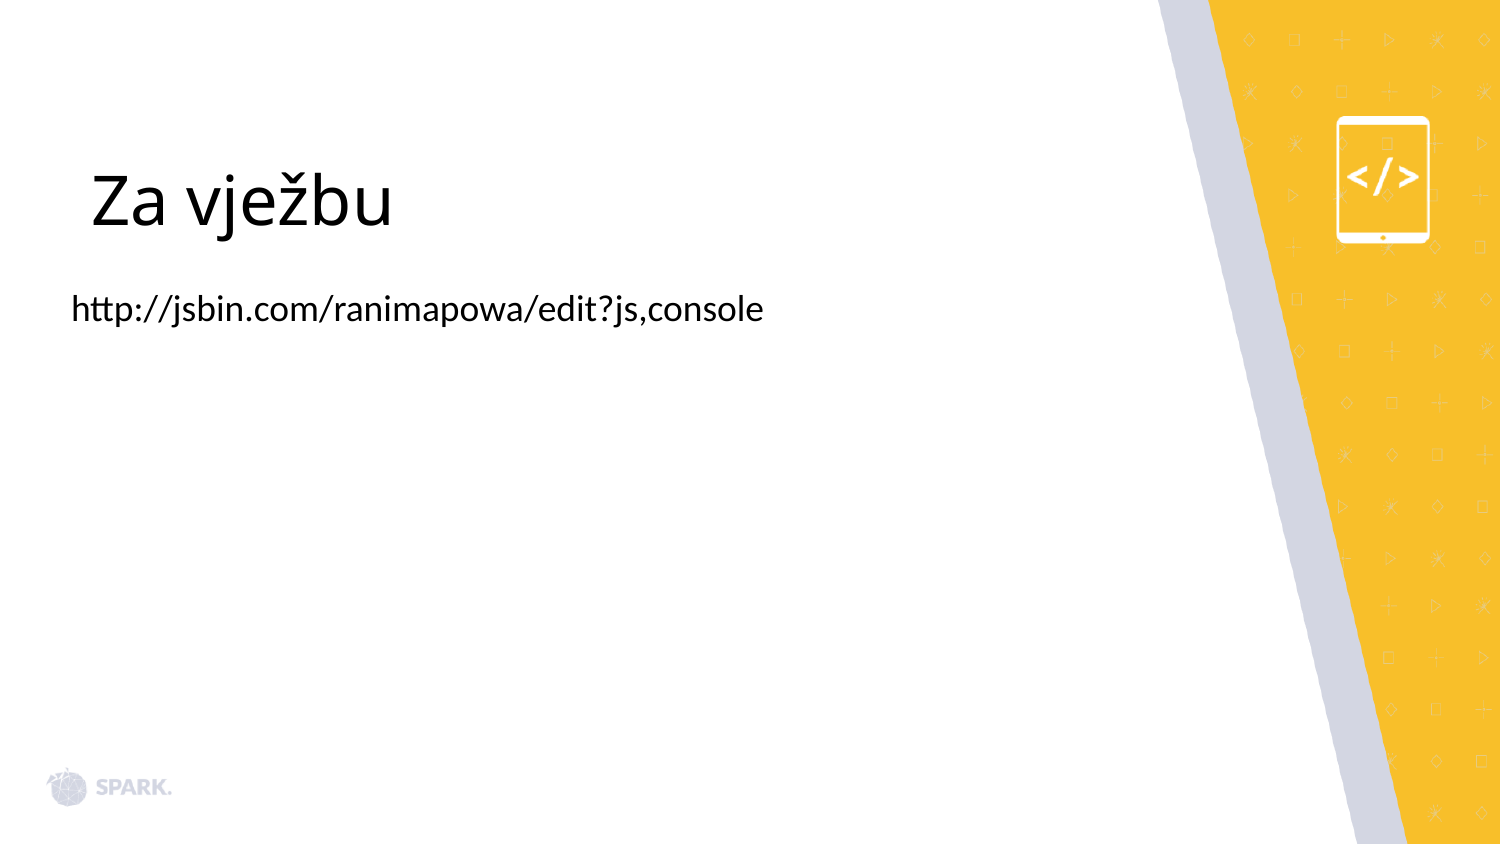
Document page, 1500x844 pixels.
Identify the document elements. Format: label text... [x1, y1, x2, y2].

title Za vježbu [76, 127, 1424, 269]
picture [0, 0, 1500, 844]
list http://jsbin.com/ranimapowa/edit?js,console [55, 268, 1406, 826]
